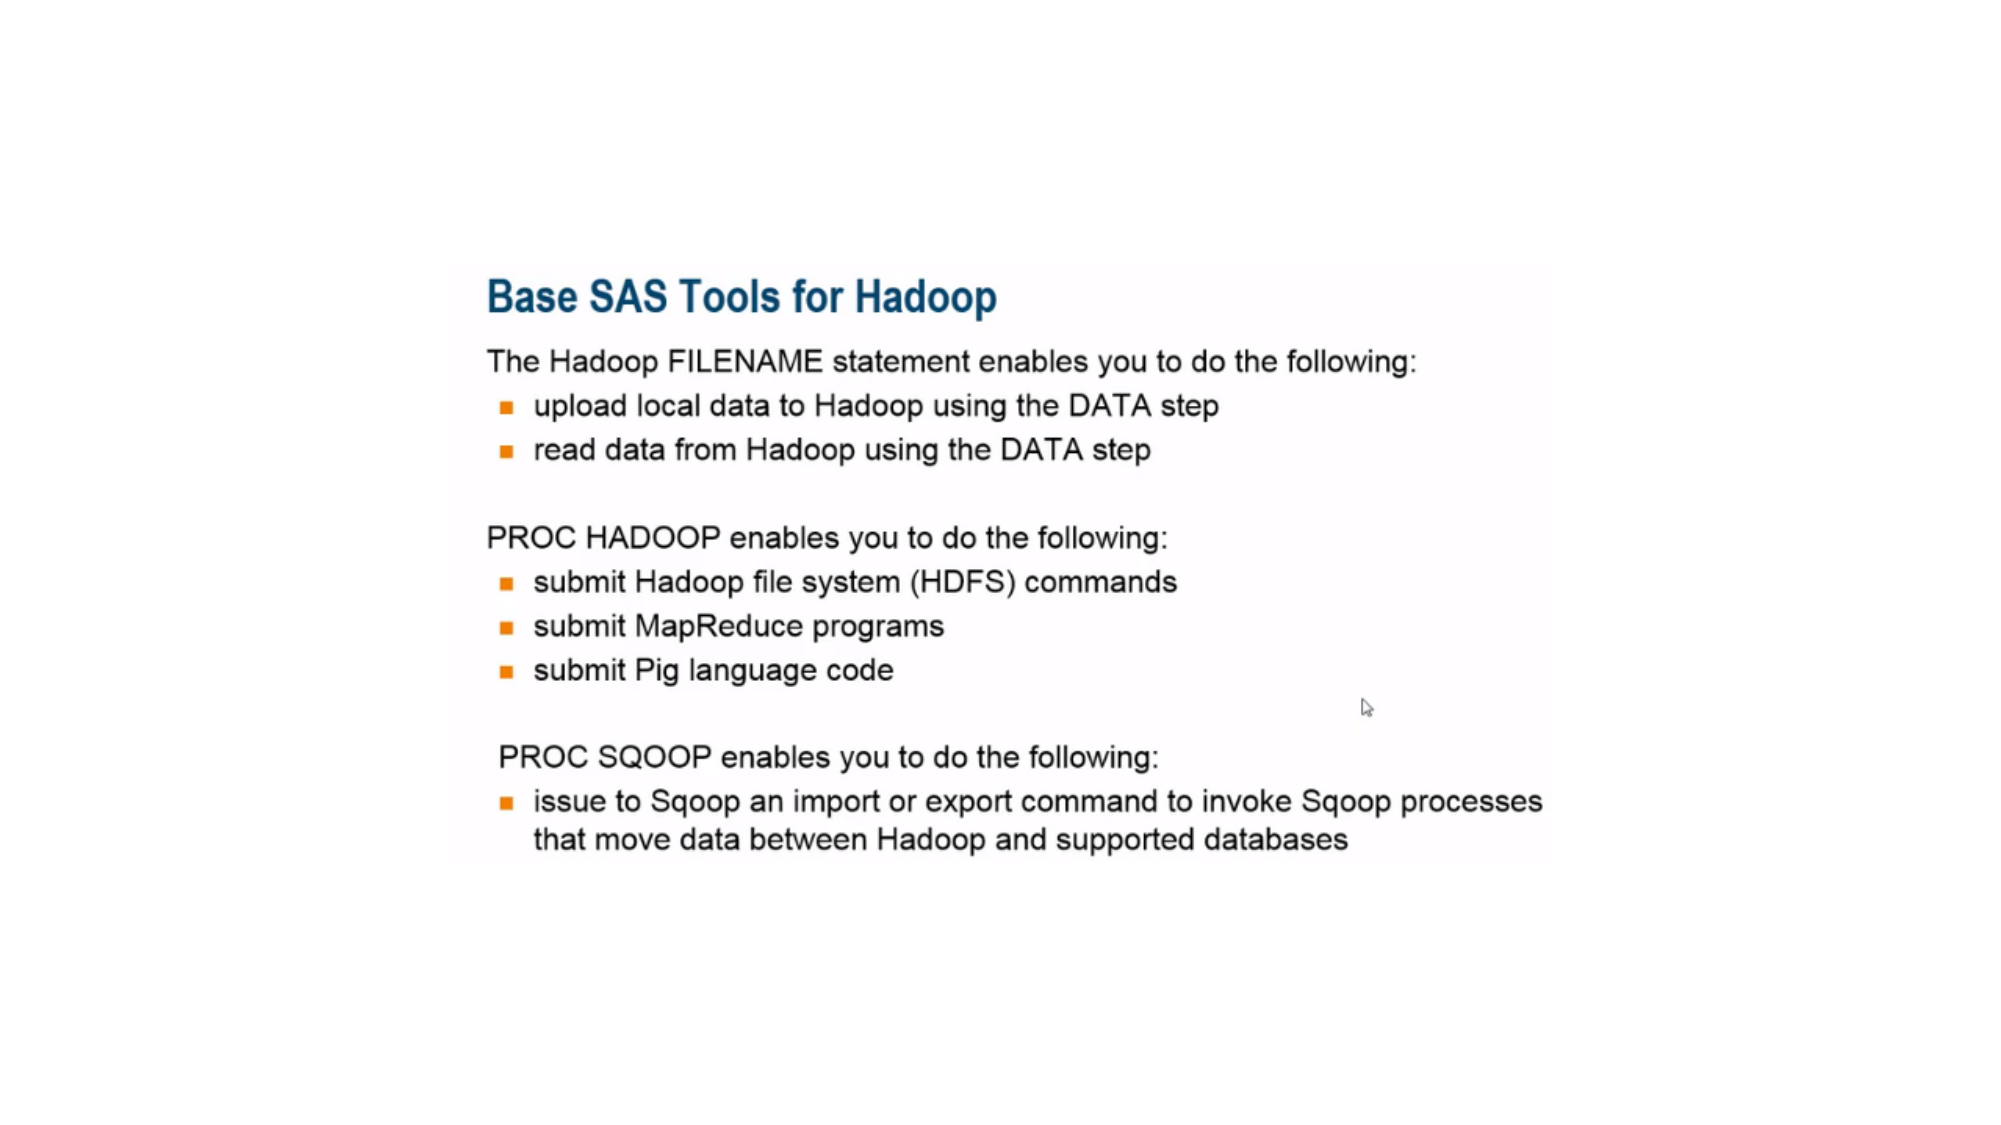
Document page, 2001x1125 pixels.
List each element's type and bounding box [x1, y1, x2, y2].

picture [446, 264, 1554, 861]
